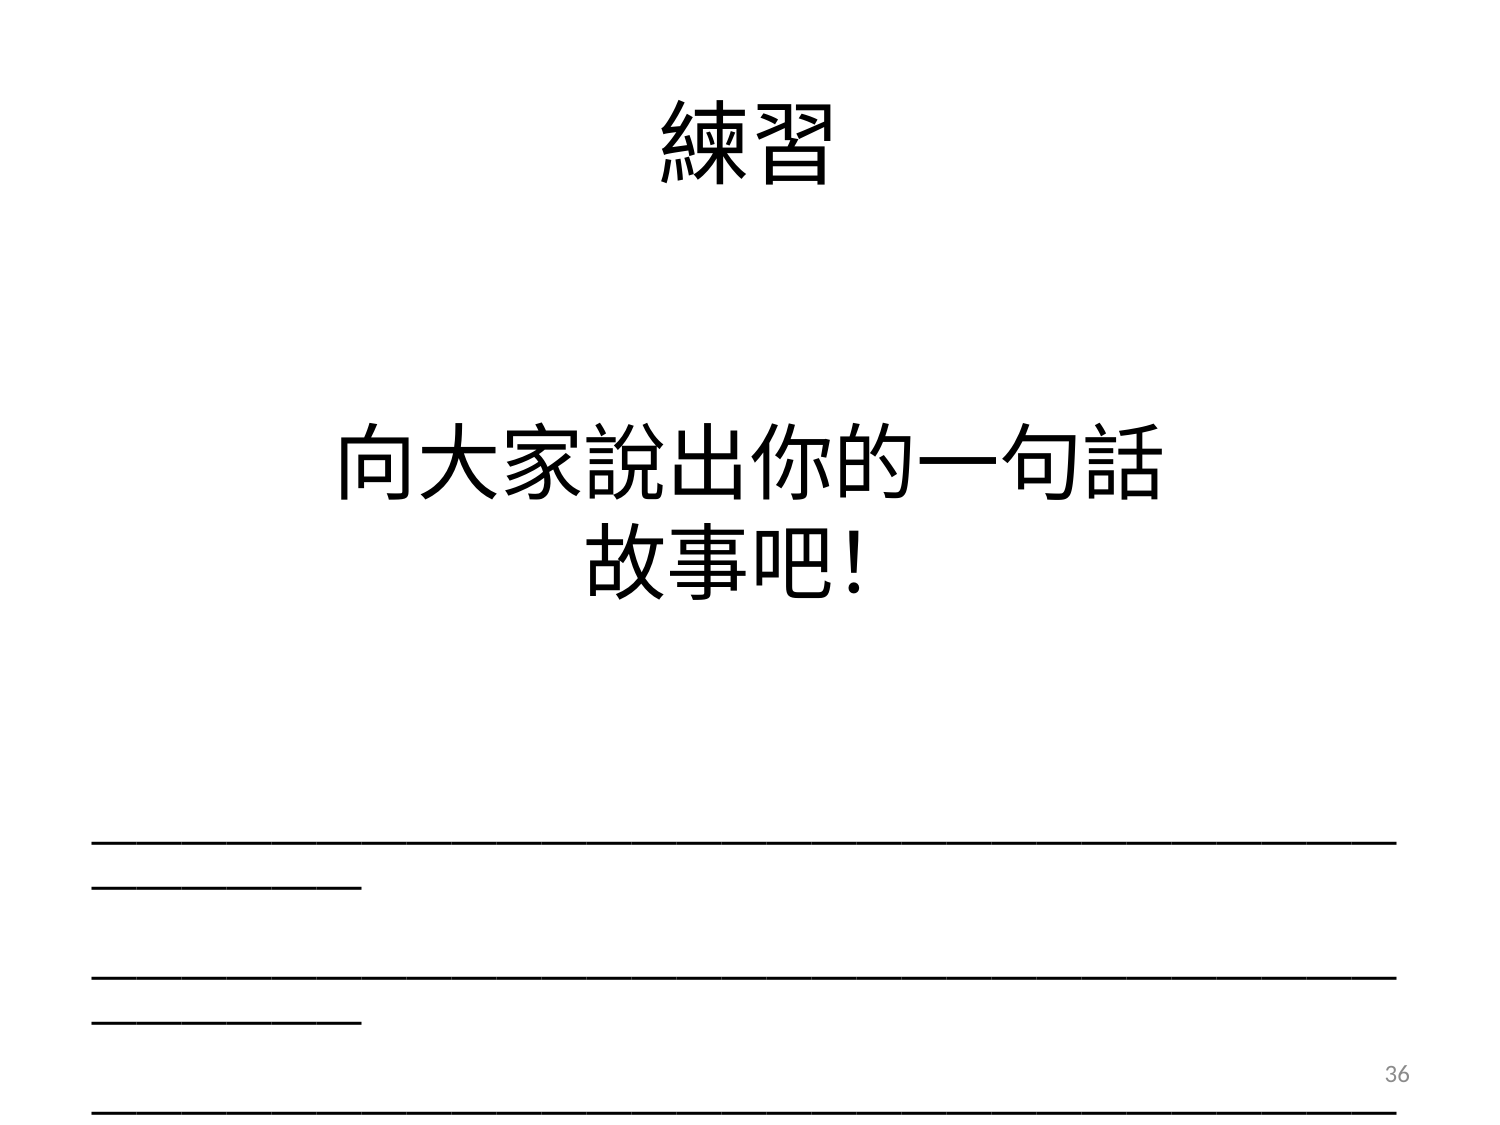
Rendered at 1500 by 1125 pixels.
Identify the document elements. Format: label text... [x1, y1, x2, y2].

text_box ______________________________________________________________________ ______________________________________________________________________ ______________________________________________________________________ [76, 749, 1425, 1125]
list 向大家說出你的一句話故事吧！ [295, 402, 1205, 722]
title 練習 [103, 32, 1397, 250]
